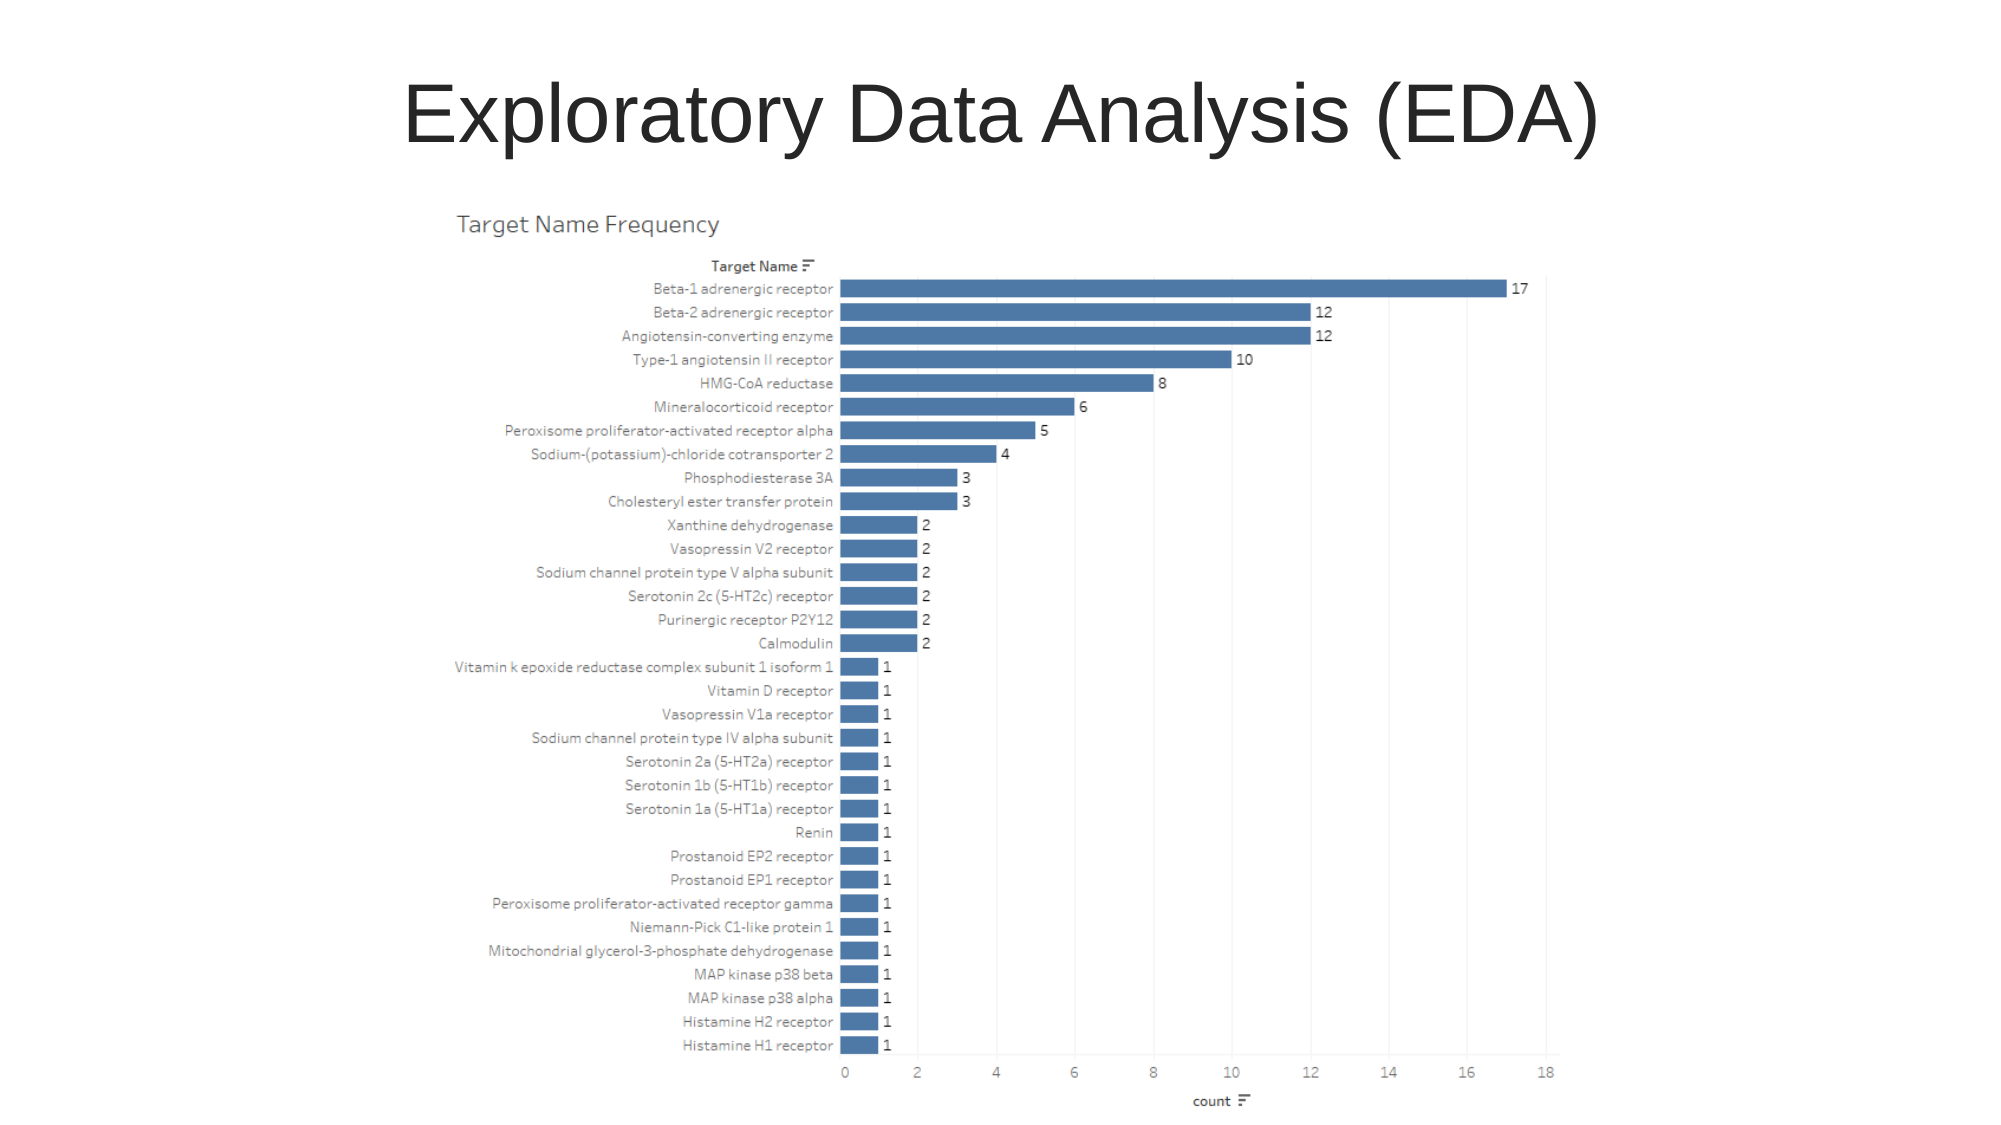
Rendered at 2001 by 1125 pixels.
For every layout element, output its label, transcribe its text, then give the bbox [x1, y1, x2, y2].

picture [439, 191, 1561, 1125]
list Exploratory Data Analysis (EDA) [53, 55, 1952, 175]
